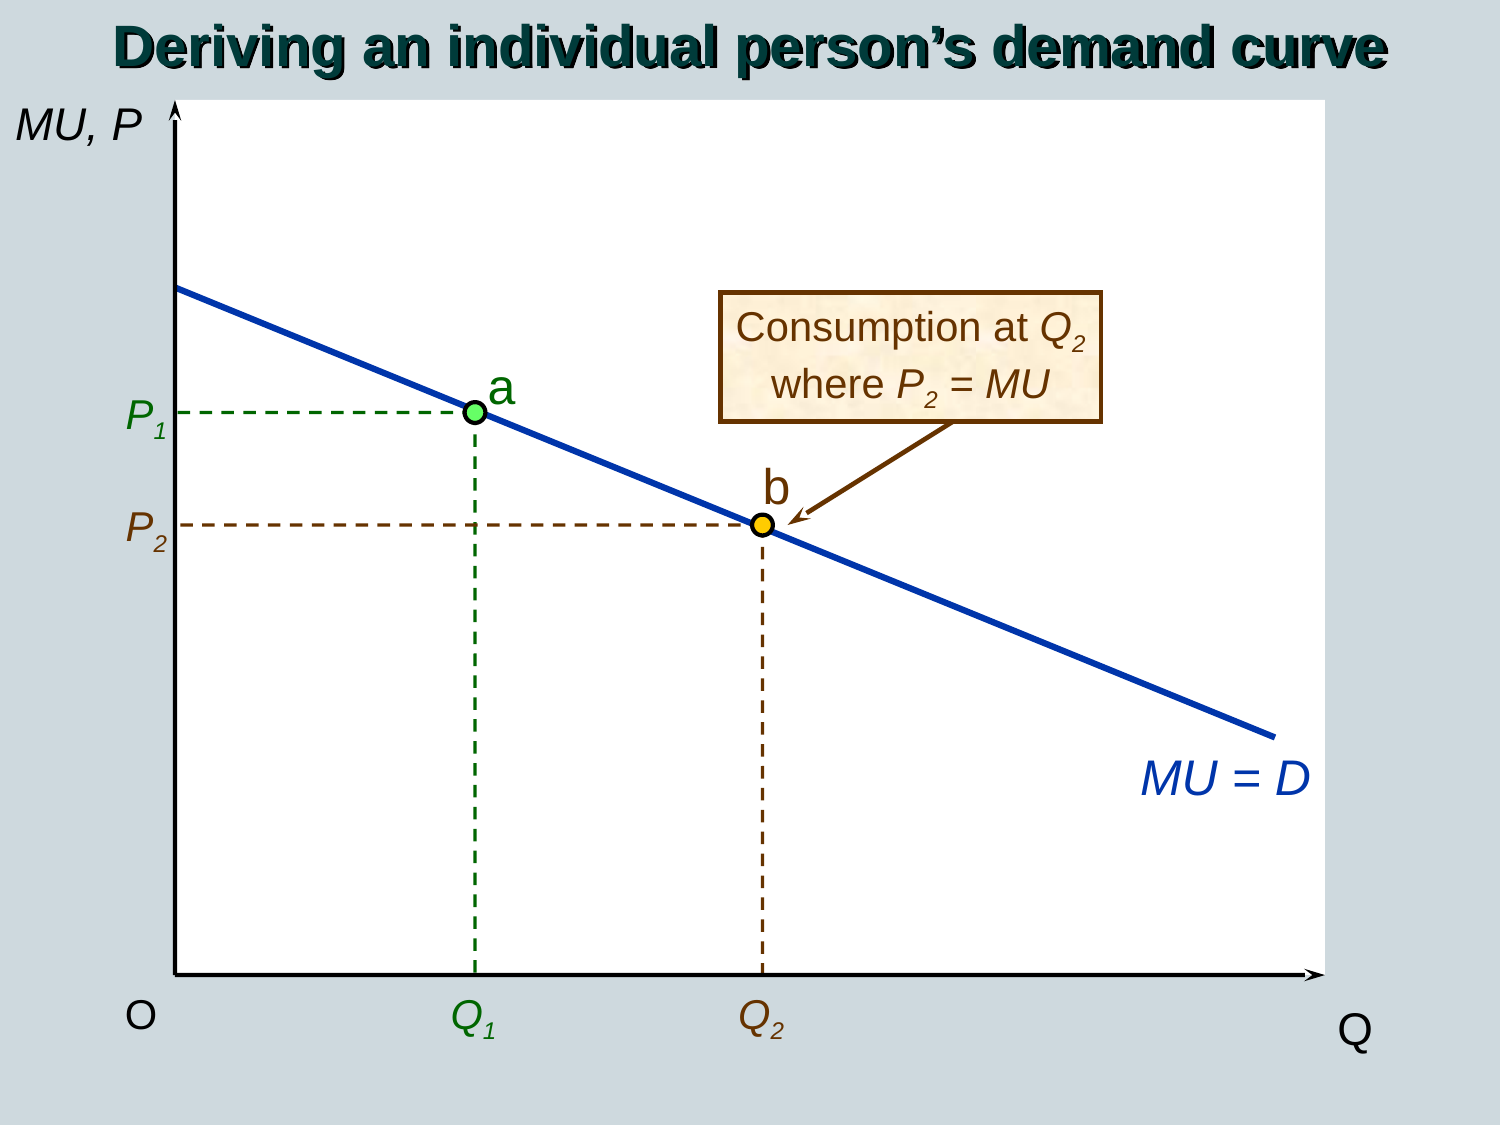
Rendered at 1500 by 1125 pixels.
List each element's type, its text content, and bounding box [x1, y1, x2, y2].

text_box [722, 566, 801, 1046]
text_box [1304, 968, 1325, 982]
text_box [112, 1024, 425, 1100]
text_box Q1 [435, 979, 512, 1052]
text_box Deriving an individual person’s demand curve [0, 0, 1500, 86]
text_box [464, 402, 472, 423]
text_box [109, 447, 806, 558]
text_box a [472, 347, 531, 423]
text_box [512, 1024, 988, 1100]
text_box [717, 292, 1104, 526]
text_box O [109, 979, 173, 1046]
text_box [168, 99, 182, 121]
text_box P1 [110, 379, 183, 445]
text_box [174, 99, 1325, 975]
text_box MU, P [0, 87, 158, 158]
text_box Q [1322, 992, 1389, 1063]
text_box MU = D [1124, 737, 1327, 813]
